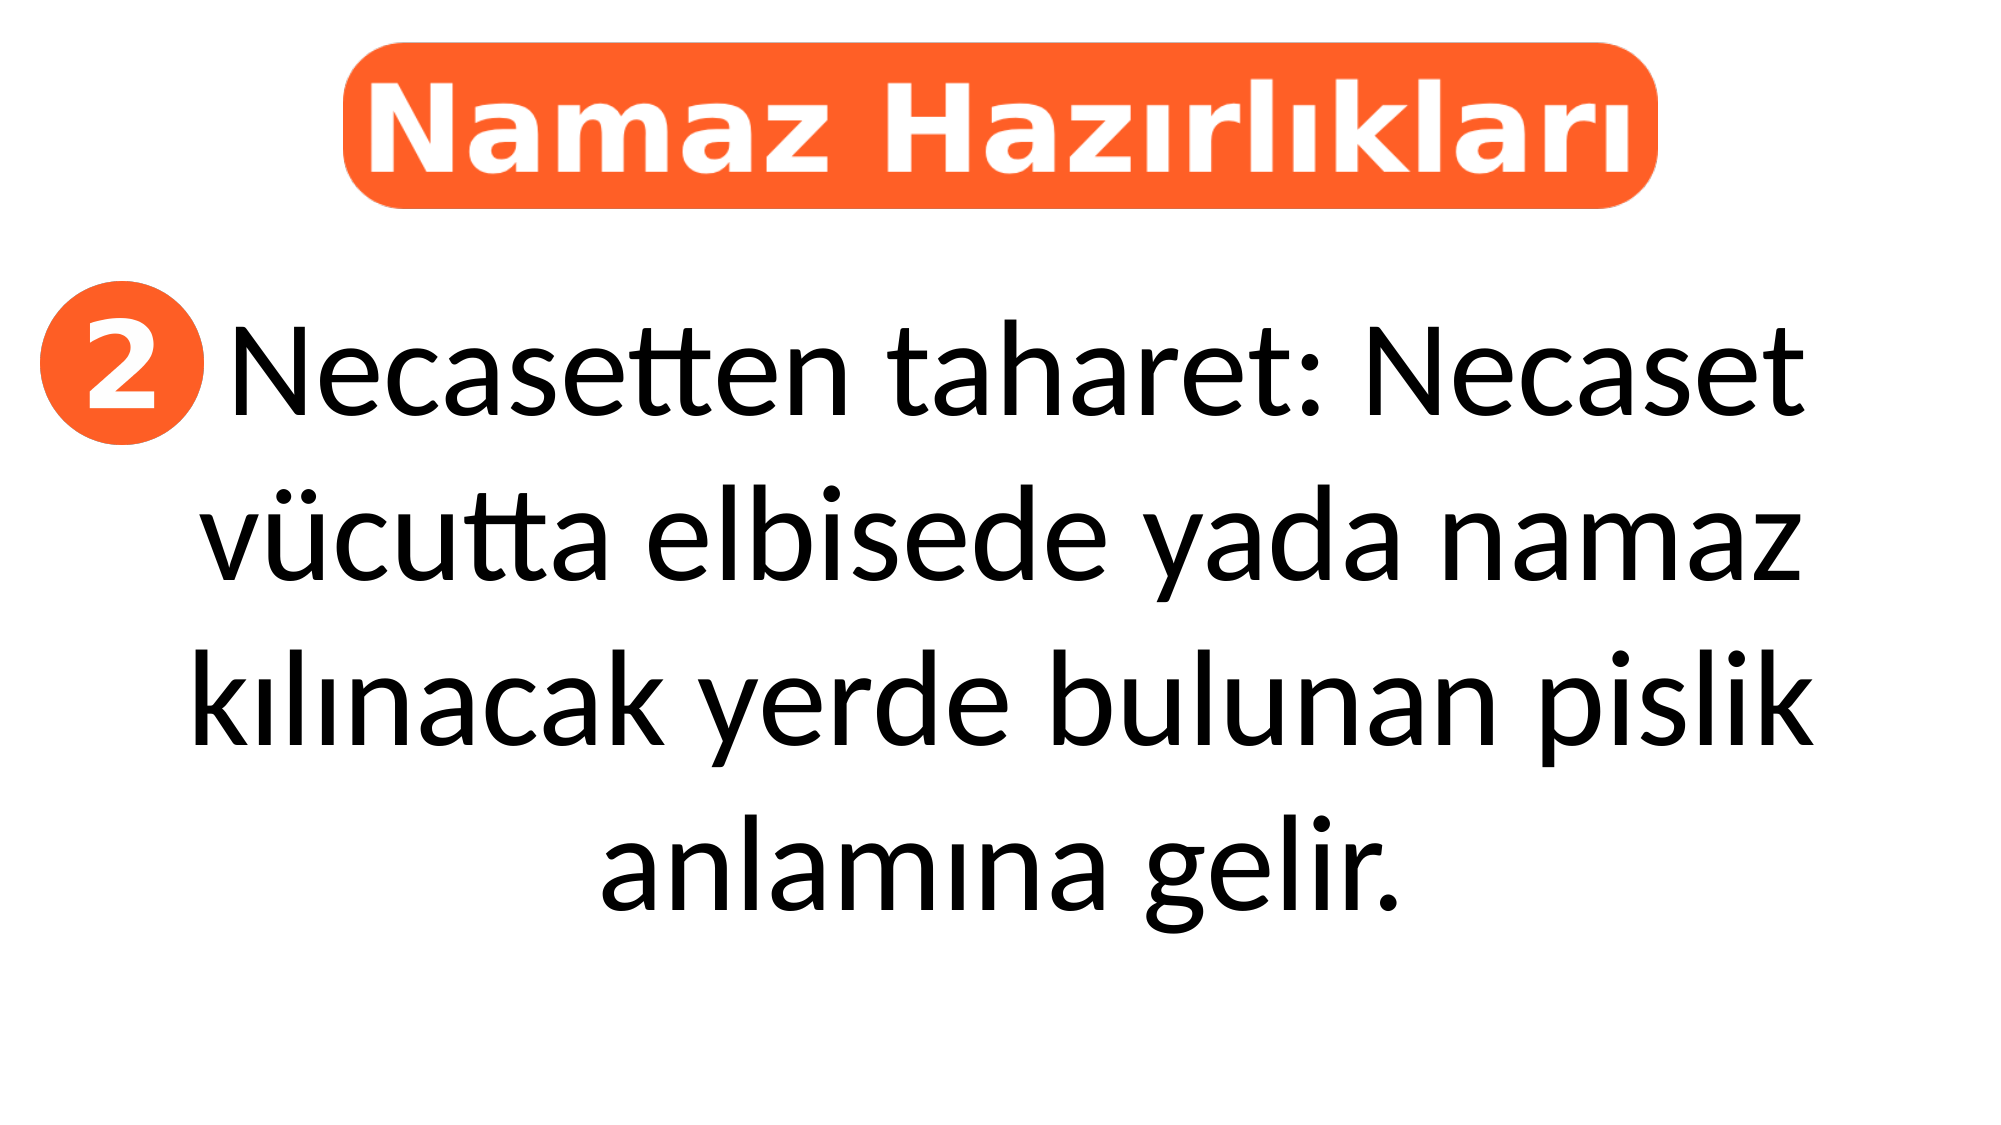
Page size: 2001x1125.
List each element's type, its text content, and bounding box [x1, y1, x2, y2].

text_box Necasetten taharet: Necaset vücutta elbisede yada namaz kılınacak yerde bulunan pislik anlamına gelir. [4, 270, 2000, 946]
picture [40, 281, 204, 445]
picture [343, 0, 1658, 772]
